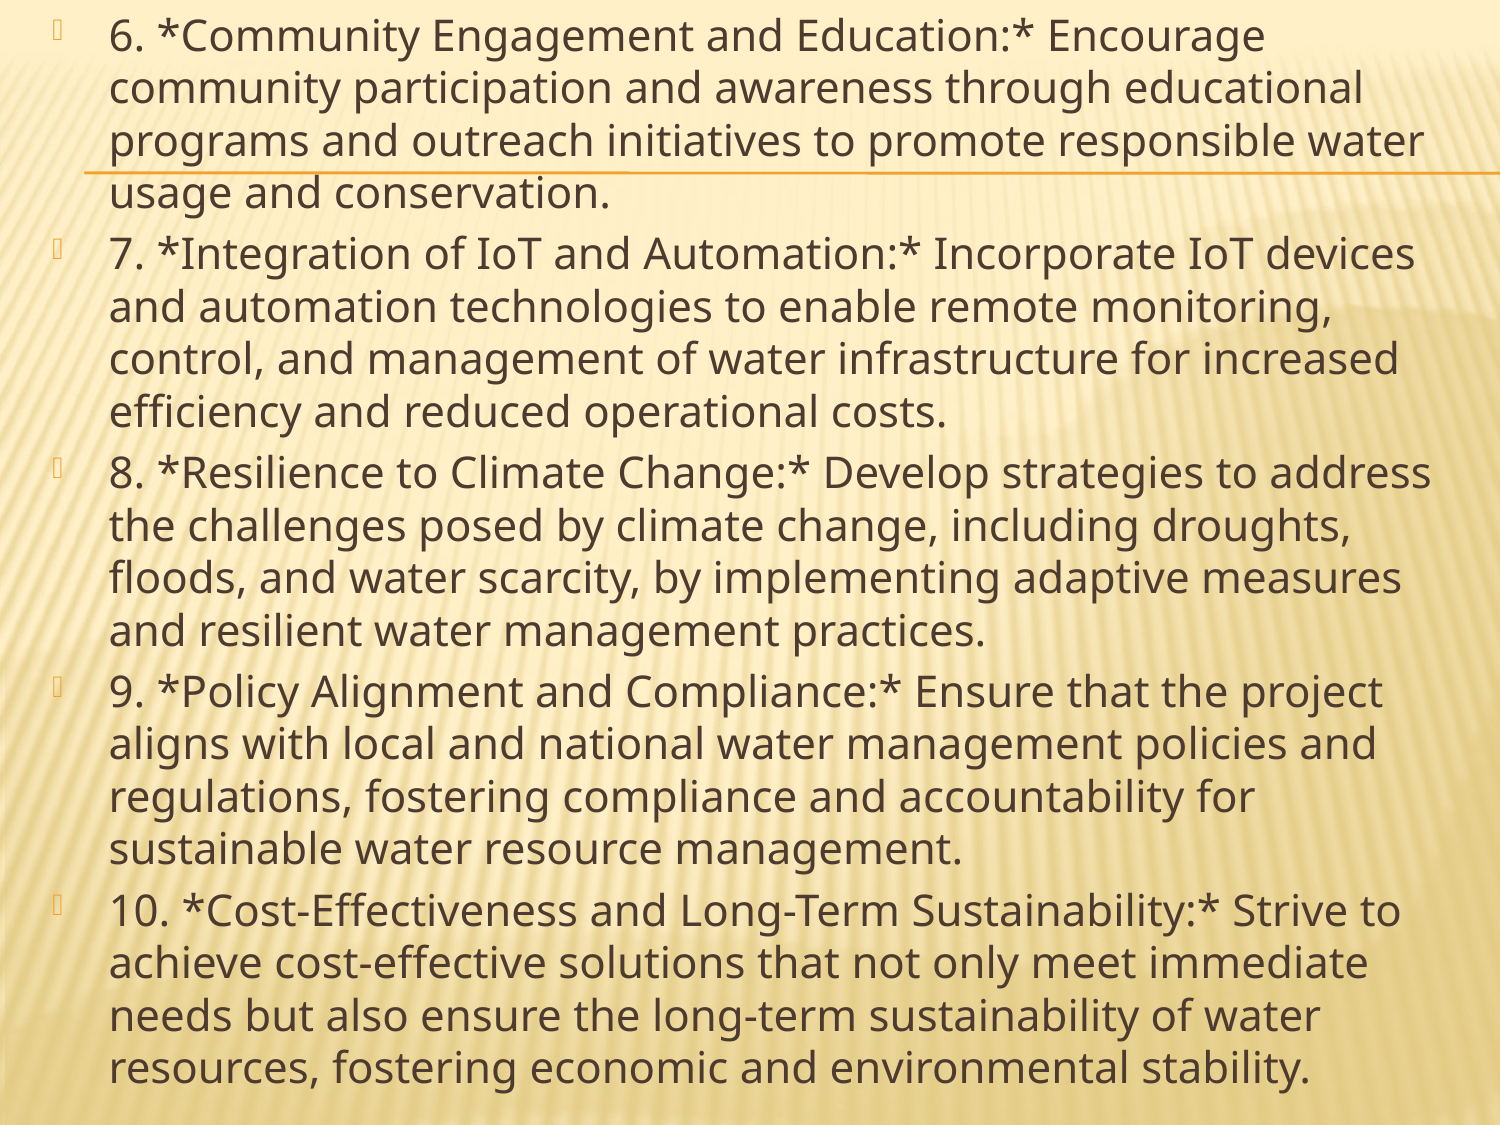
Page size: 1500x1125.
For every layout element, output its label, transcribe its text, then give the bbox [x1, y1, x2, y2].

list 6. *Community Engagement and Education:* Encourage community participation and awareness through educational programs and outreach initiatives to promote responsible water usage and conservation. 7. *Integration of IoT and Automation:* Incorporate IoT devices and automation technologies to enable remote monitoring, control, and management of water infrastructure for increased efficiency and reduced operational costs. 8. *Resilience to Climate Change:* Develop strategies to address the challenges posed by climate change, including droughts, floods, and water scarcity, by implementing adaptive measures and resilient water management practices. 9. *Policy Alignment and Compliance:* Ensure that the project aligns with local and national water management policies and regulations, fostering compliance and accountability for sustainable water resource management. 10. *Cost-Effectiveness and Long-Term Sustainability:* Strive to achieve cost-effective solutions that not only meet immediate needs but also ensure the long-term sustainability of water resources, fostering economic and environmental stability. [37, 0, 1463, 900]
